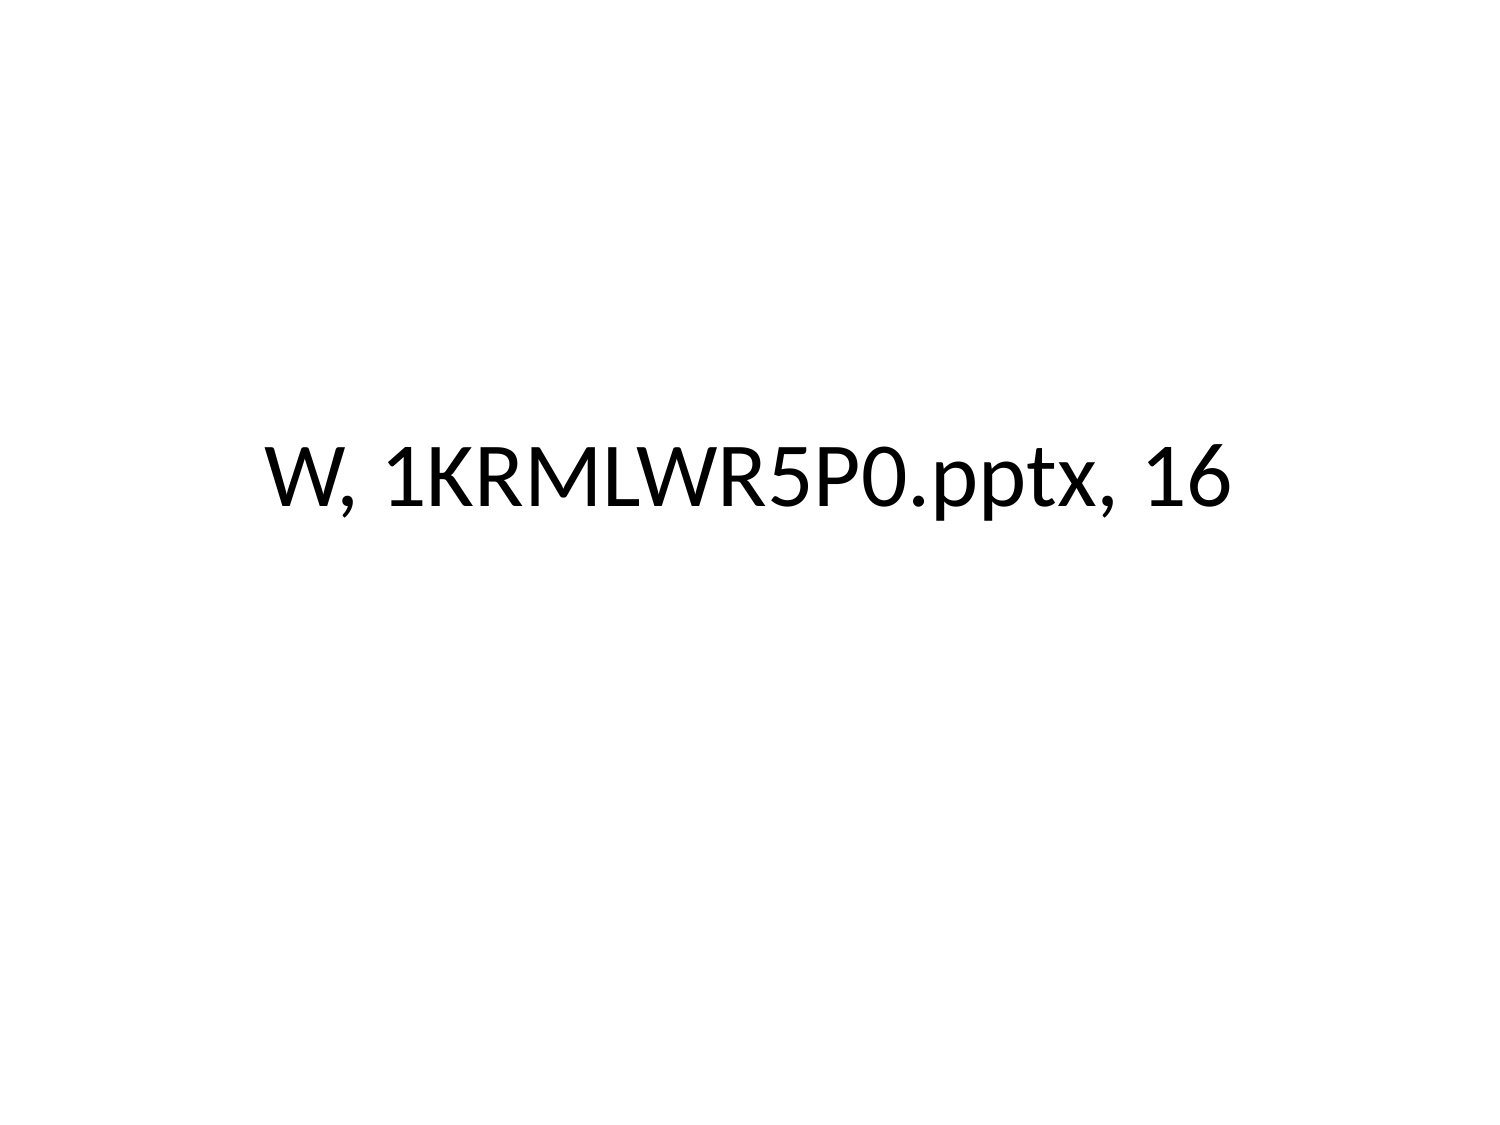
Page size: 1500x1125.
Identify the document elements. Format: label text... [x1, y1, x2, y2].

title W, 1KRMLWR5P0.pptx, 16 [112, 349, 1388, 591]
